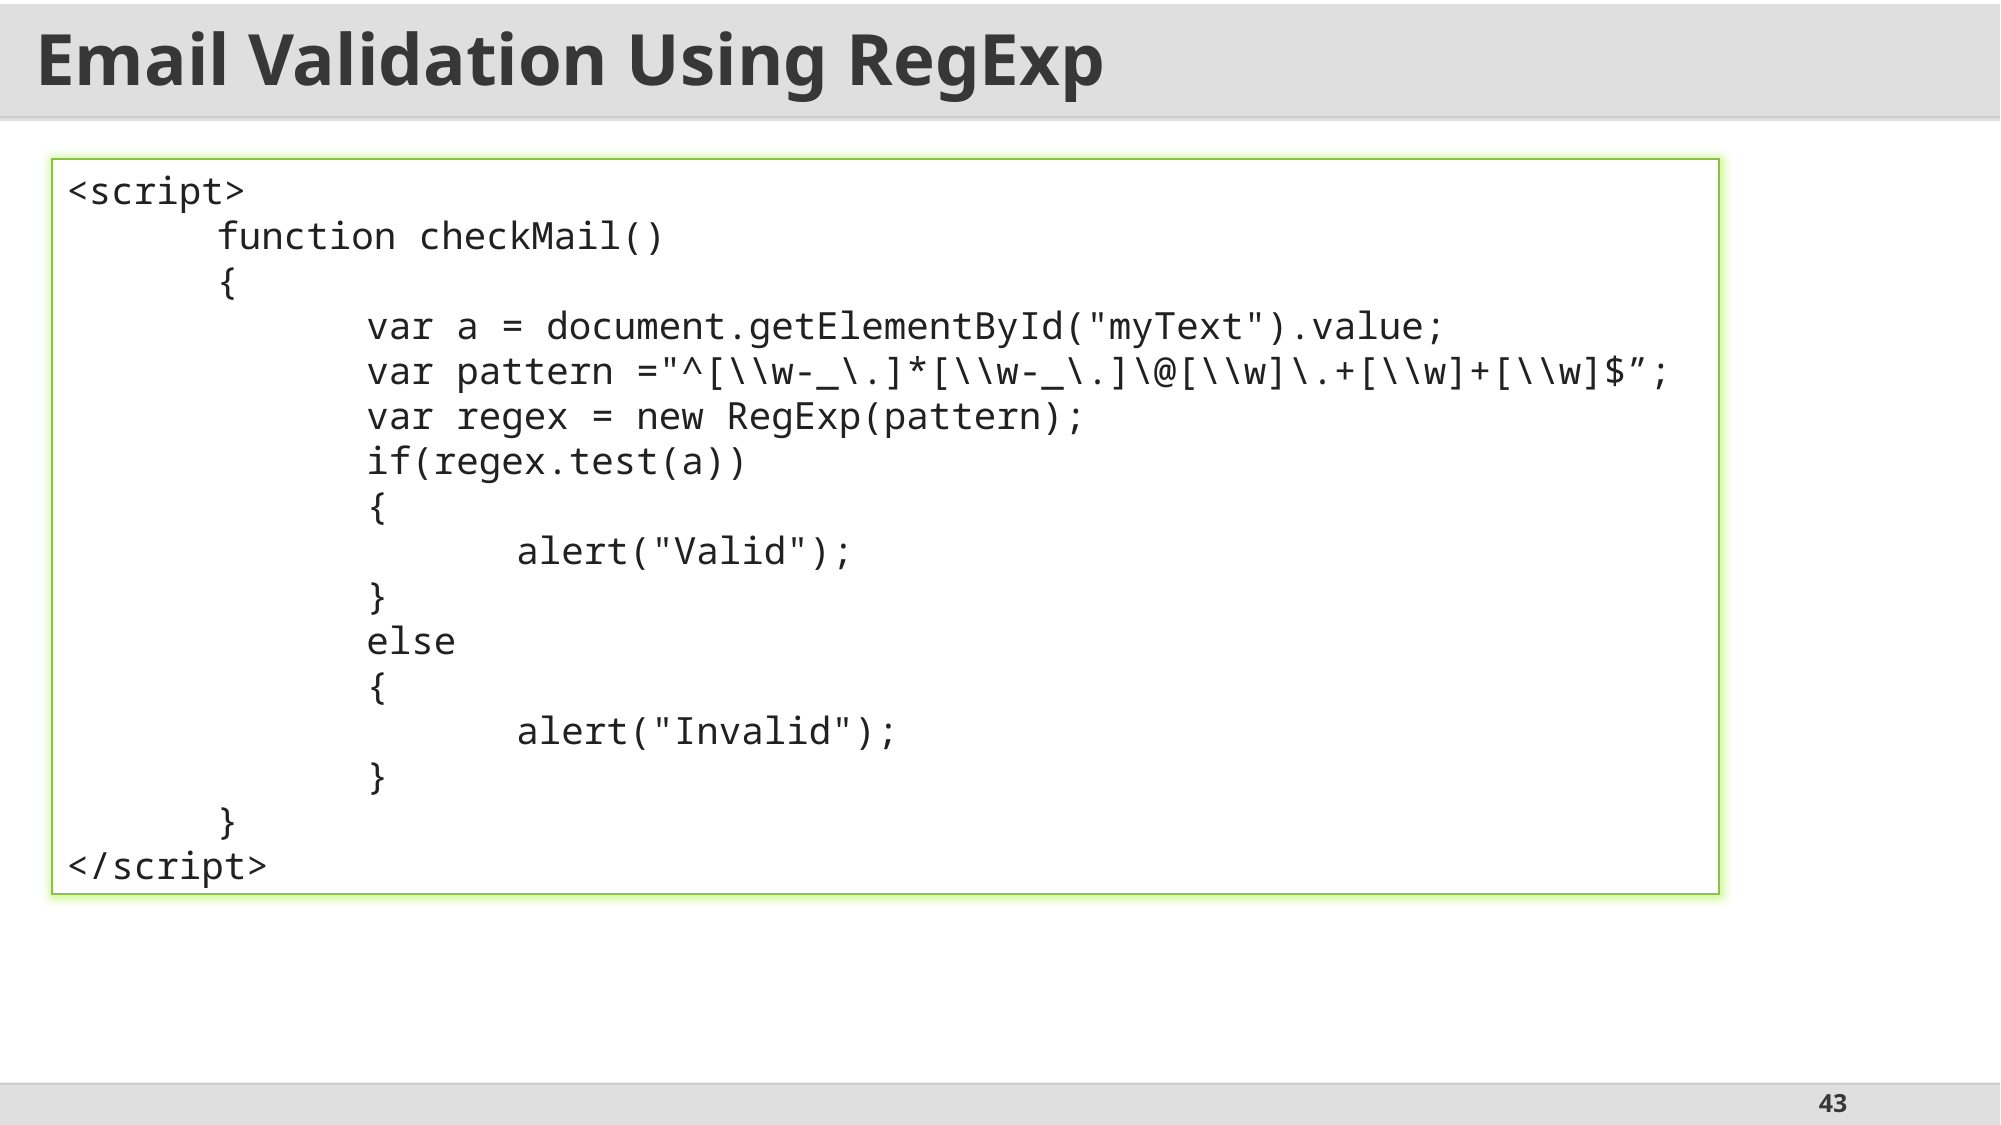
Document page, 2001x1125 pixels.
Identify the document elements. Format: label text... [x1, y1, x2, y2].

text_box <script> function checkMail() { var a = document.getElementById("myText").value; var pattern ="^[\\w-_\.]*[\\w-_\.]\@[\\w]\.+[\\w]+[\\w]$”; var regex = new RegExp(pattern); if(regex.test(a)) { alert("Valid"); } else { alert("Invalid"); } } </script> [51, 158, 1720, 895]
title Email Validation Using RegExp [0, 4, 2000, 121]
